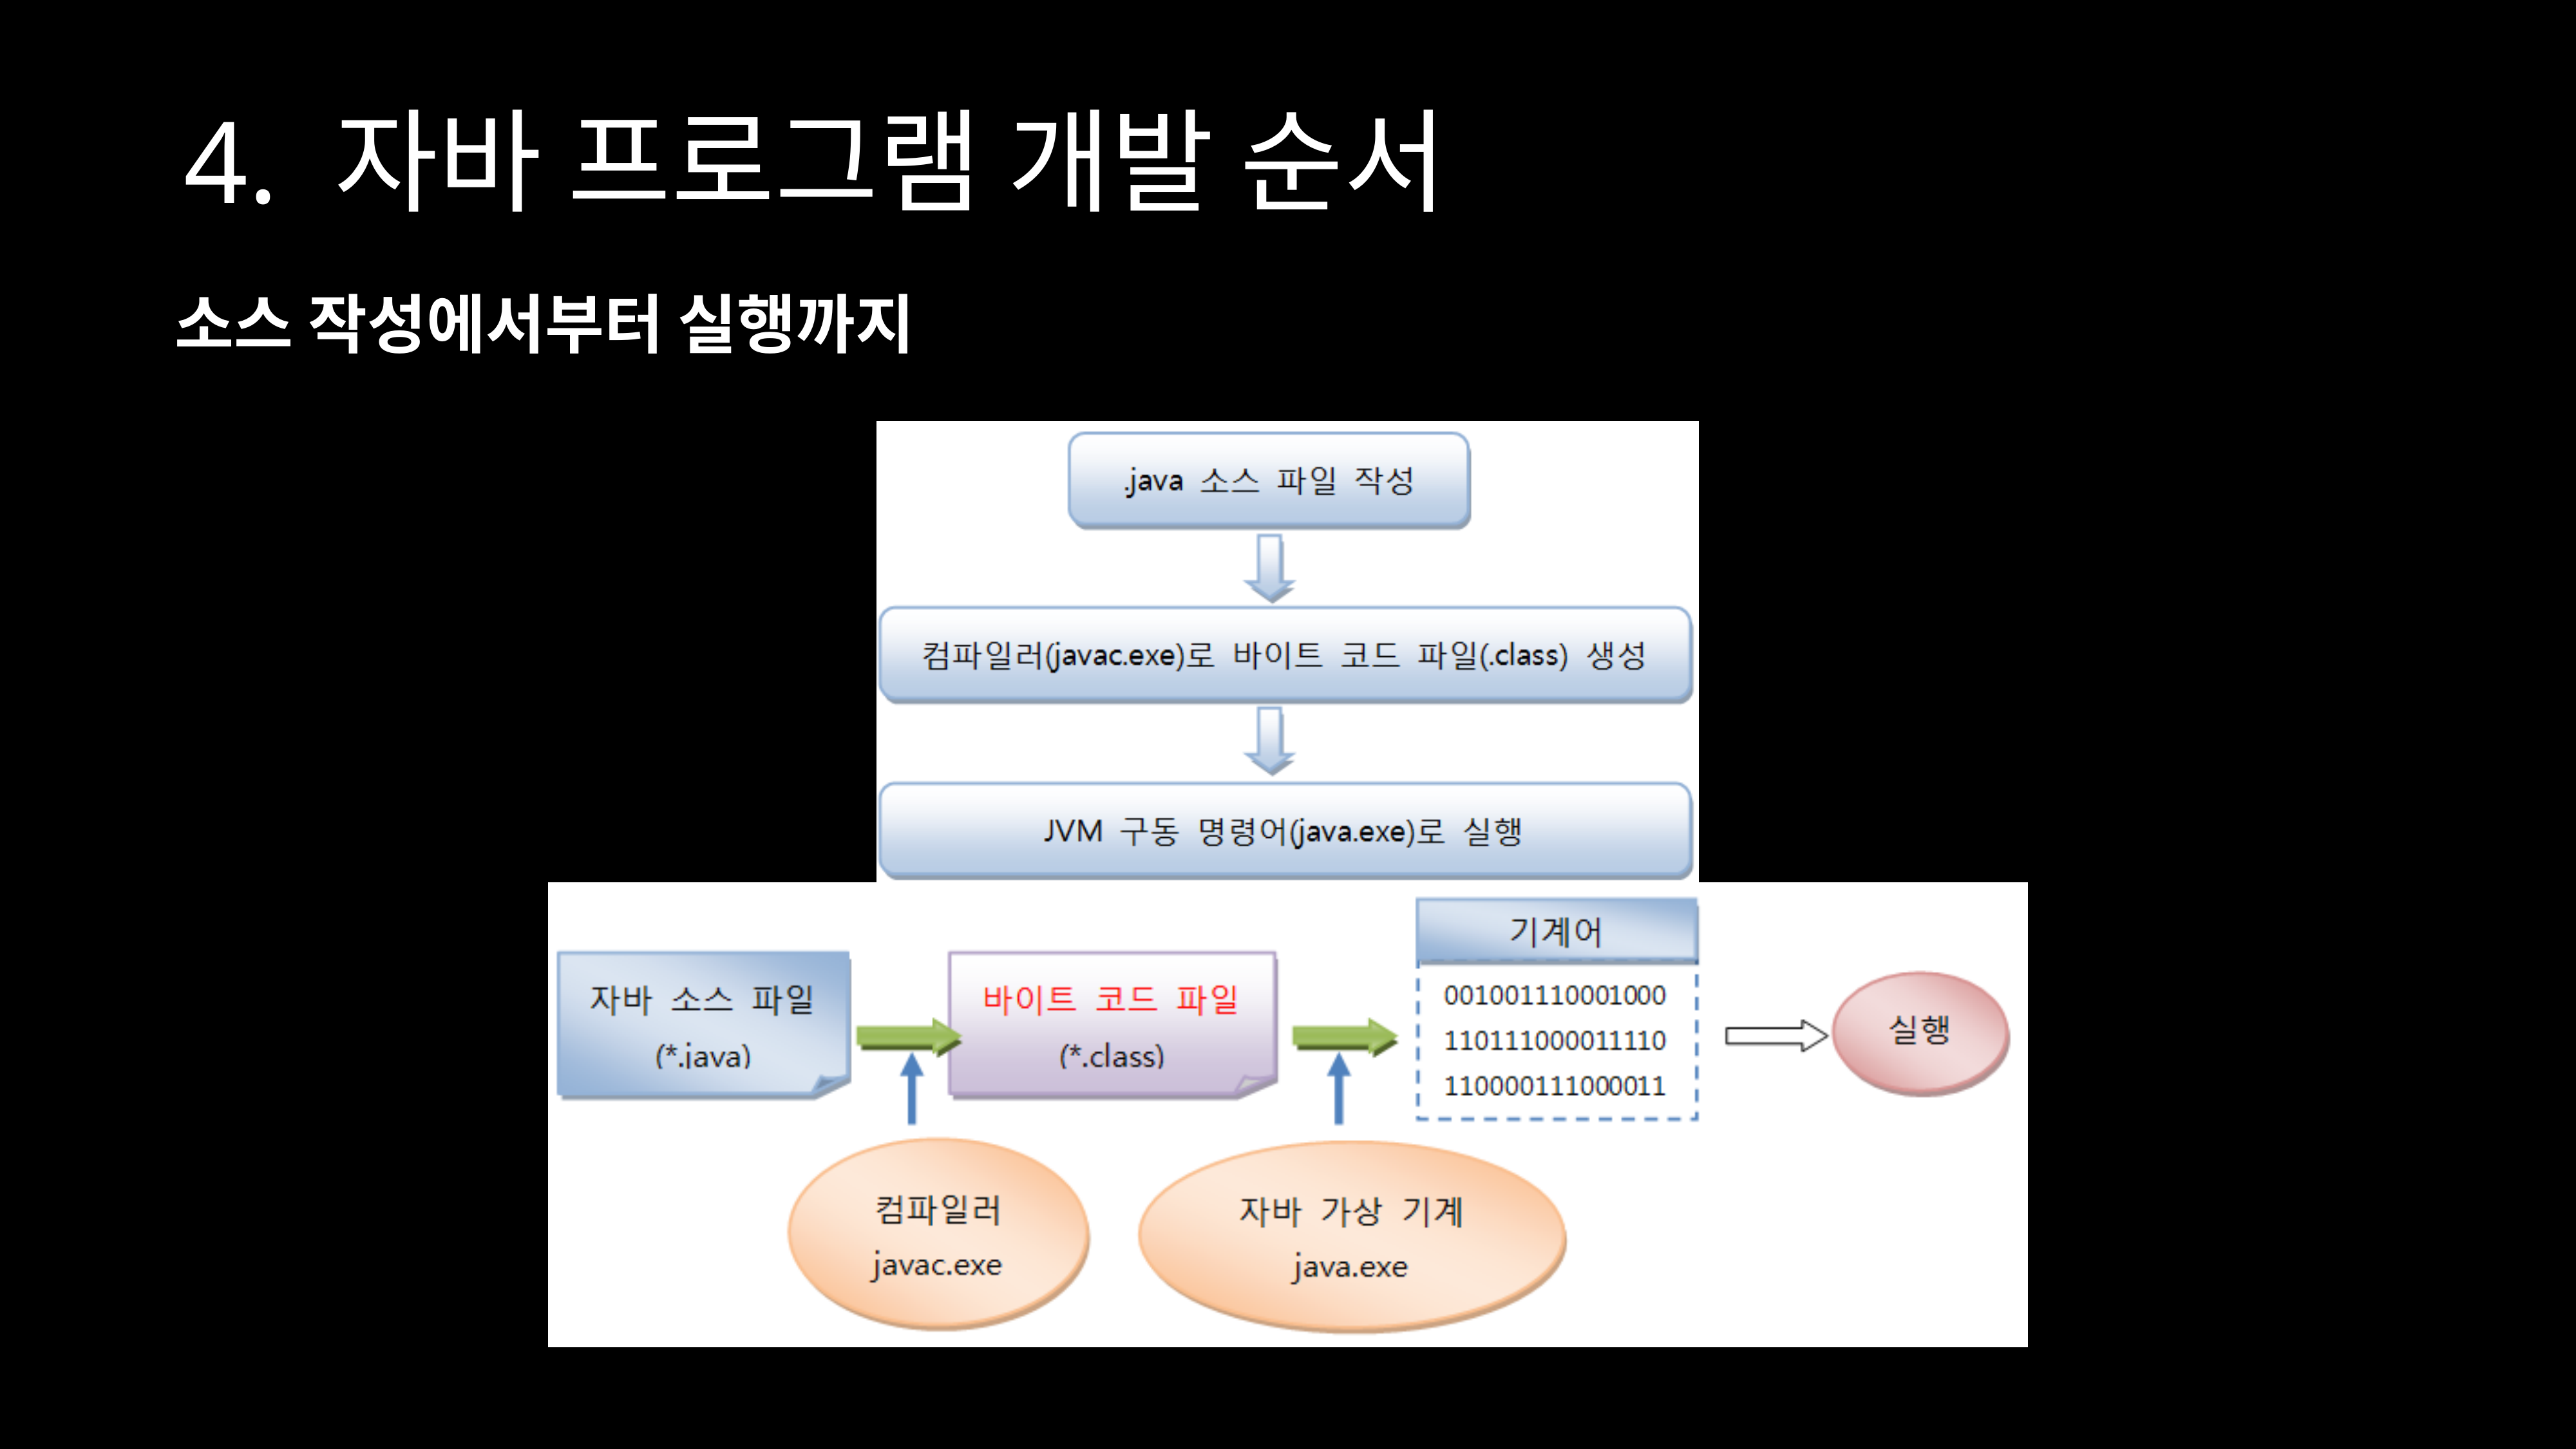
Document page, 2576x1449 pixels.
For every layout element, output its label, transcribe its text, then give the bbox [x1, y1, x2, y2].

picture [548, 421, 2028, 1347]
list 소스 작성에서부터 실행까지 [169, 255, 2524, 390]
title 4. 자바 프로그램 개발 순서 [178, 37, 2398, 255]
